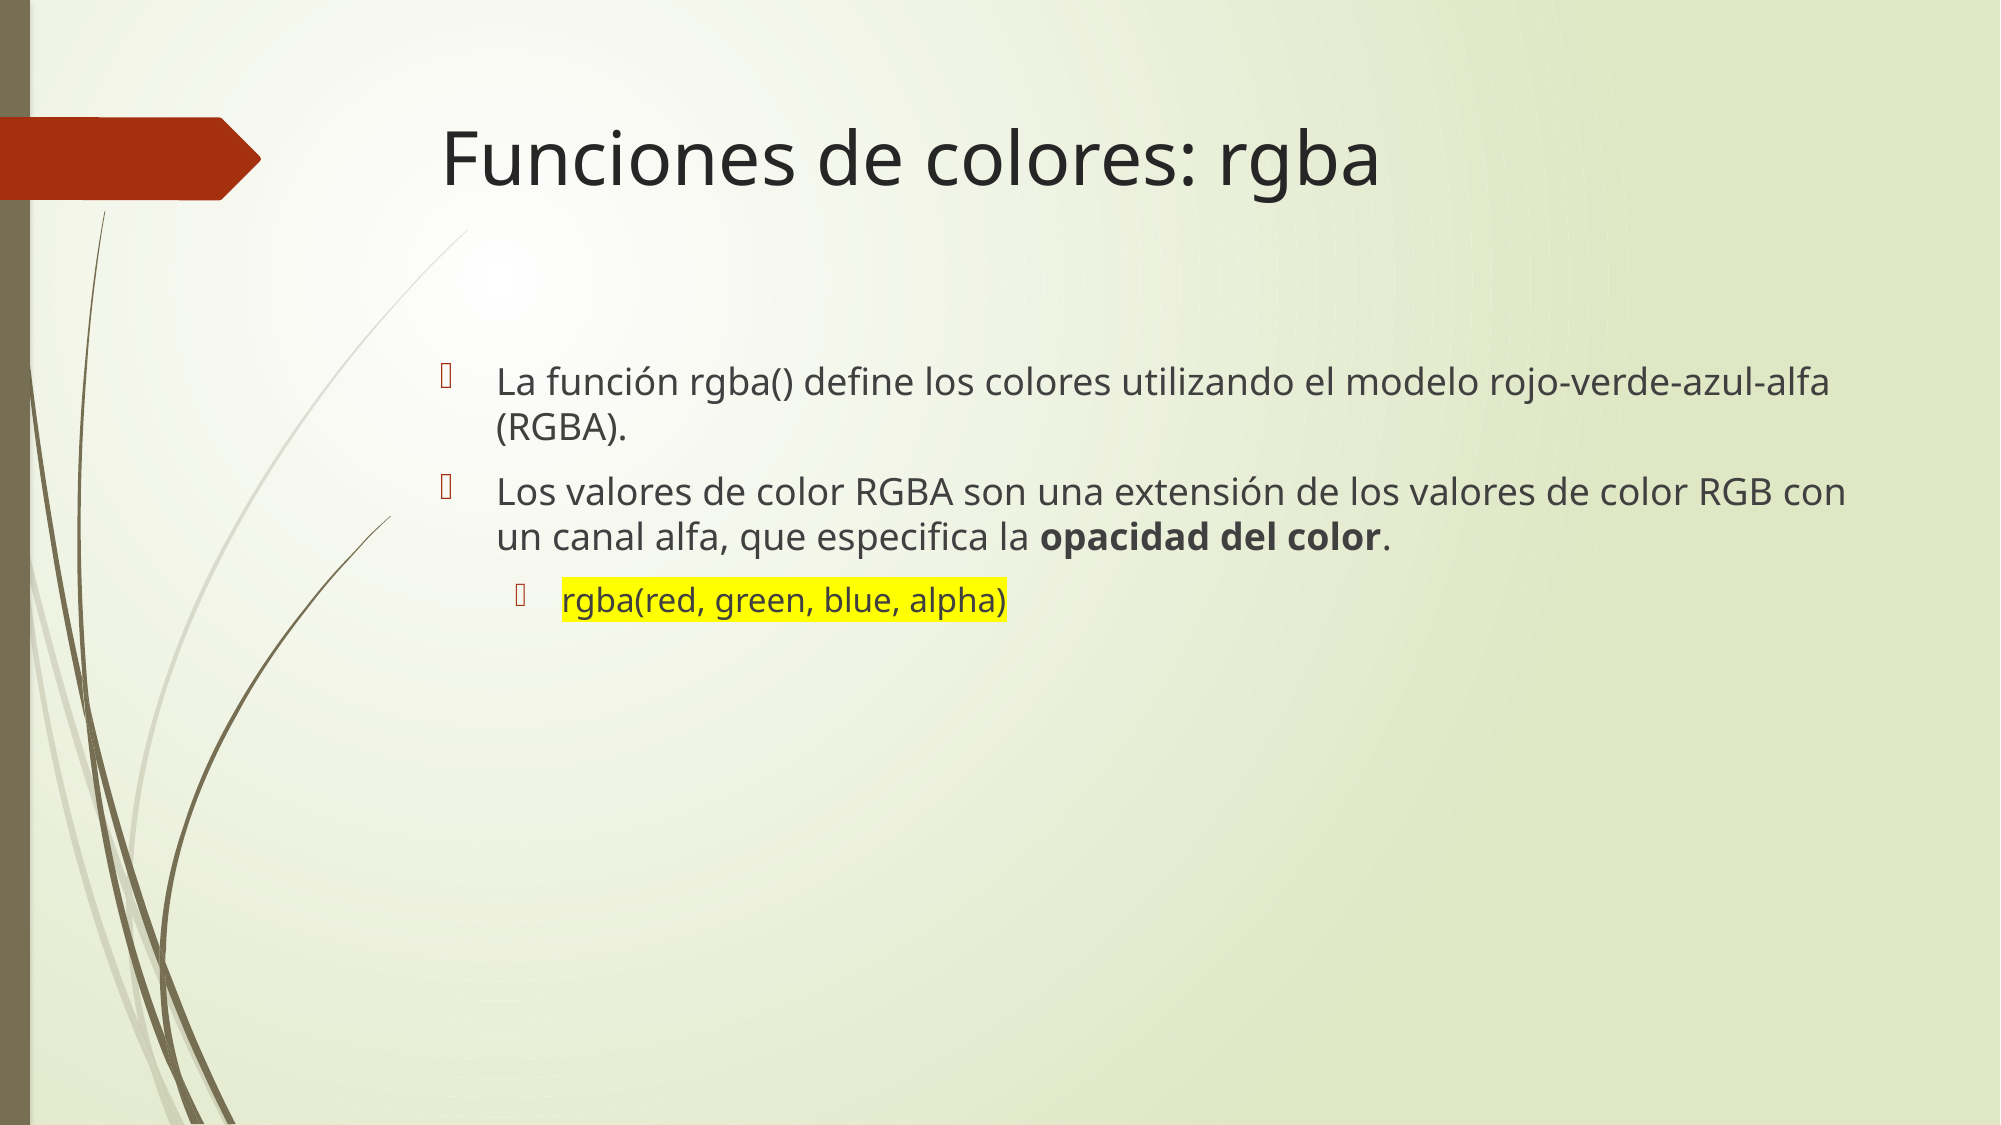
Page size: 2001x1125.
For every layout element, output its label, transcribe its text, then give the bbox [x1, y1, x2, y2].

list La función rgba() define los colores utilizando el modelo rojo-verde-azul-alfa (RGBA). Los valores de color RGBA son una extensión de los valores de color RGB con un canal alfa, que especifica la opacidad del color. rgba(red, green, blue, alpha) [424, 350, 1888, 970]
title Funciones de colores: rgba [425, 102, 1888, 313]
